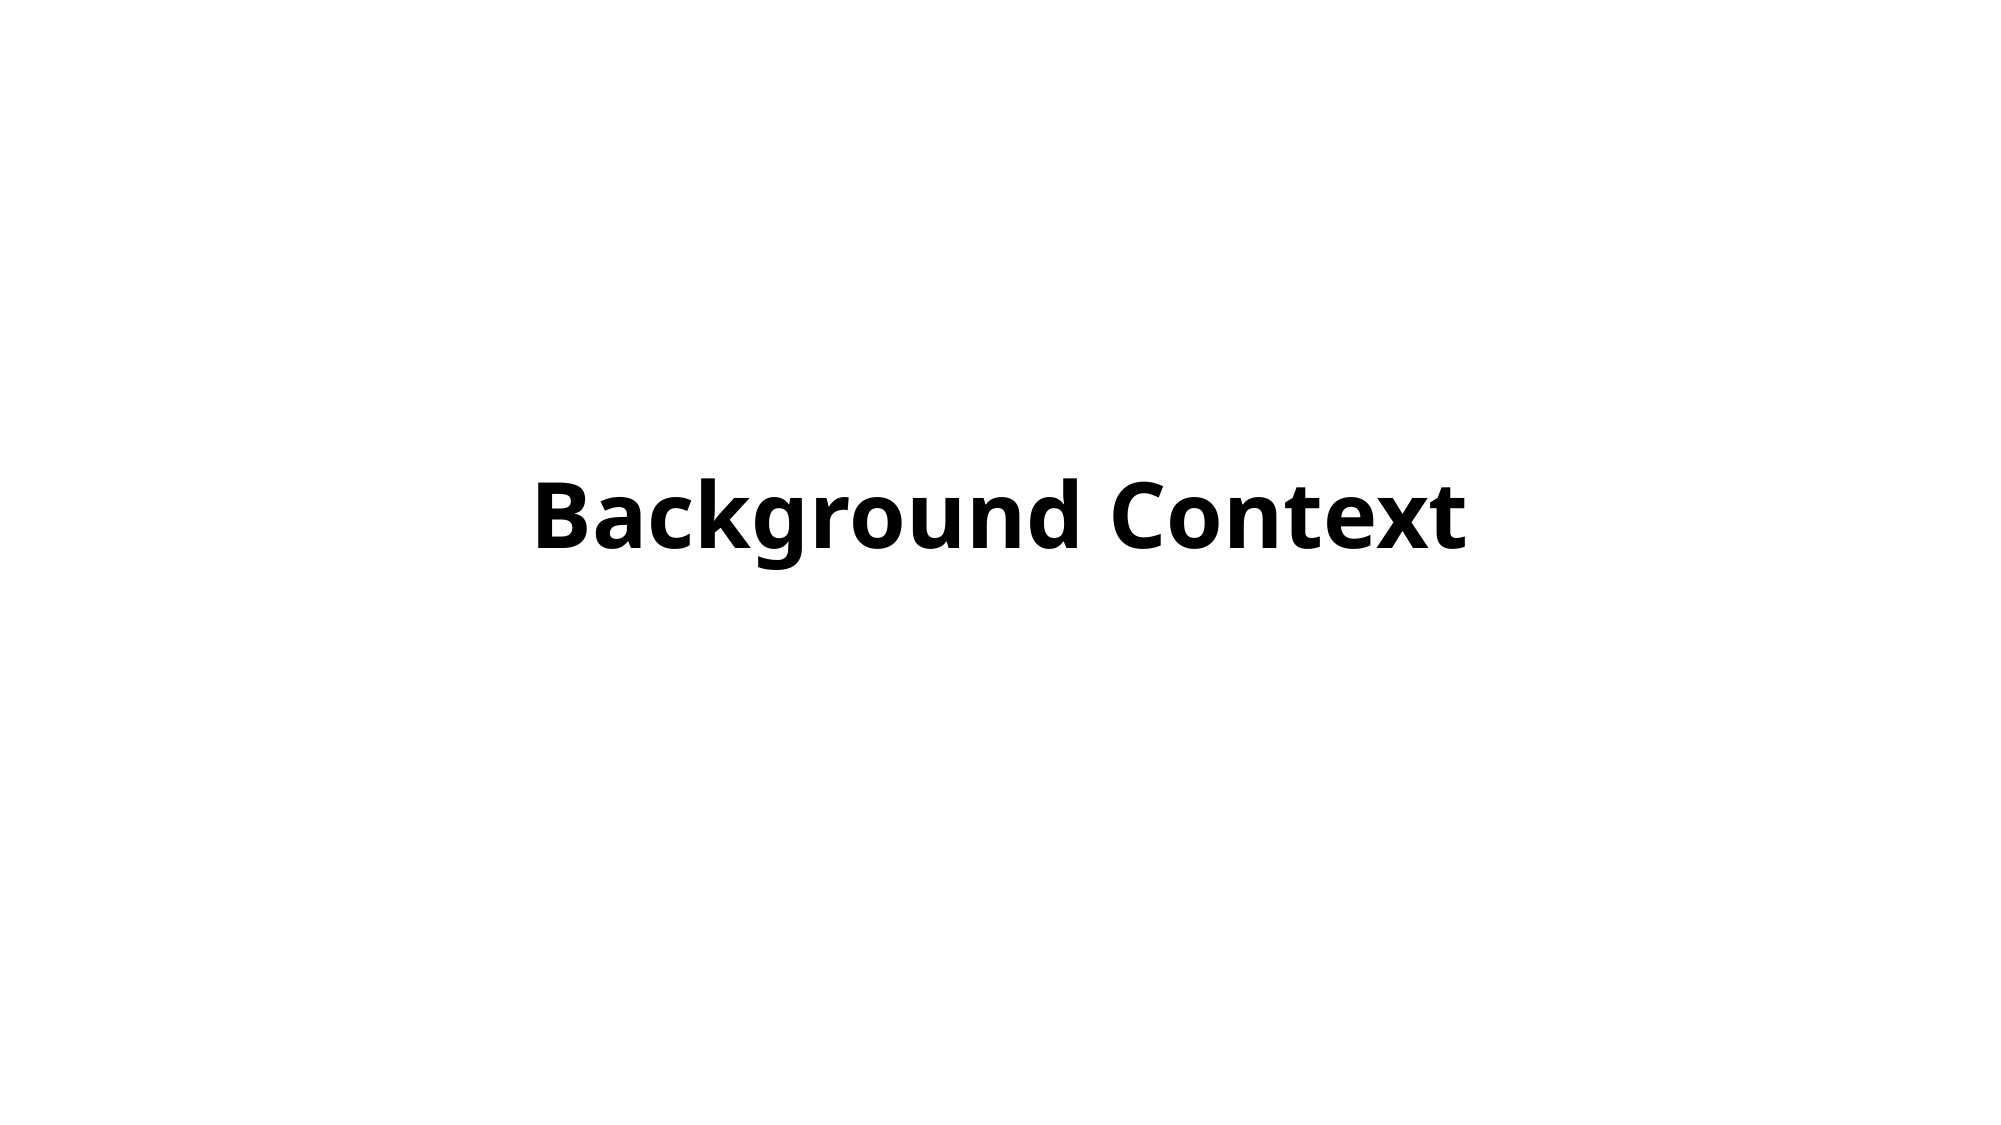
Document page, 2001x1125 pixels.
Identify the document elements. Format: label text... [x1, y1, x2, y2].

title Background Context [249, 184, 1750, 576]
